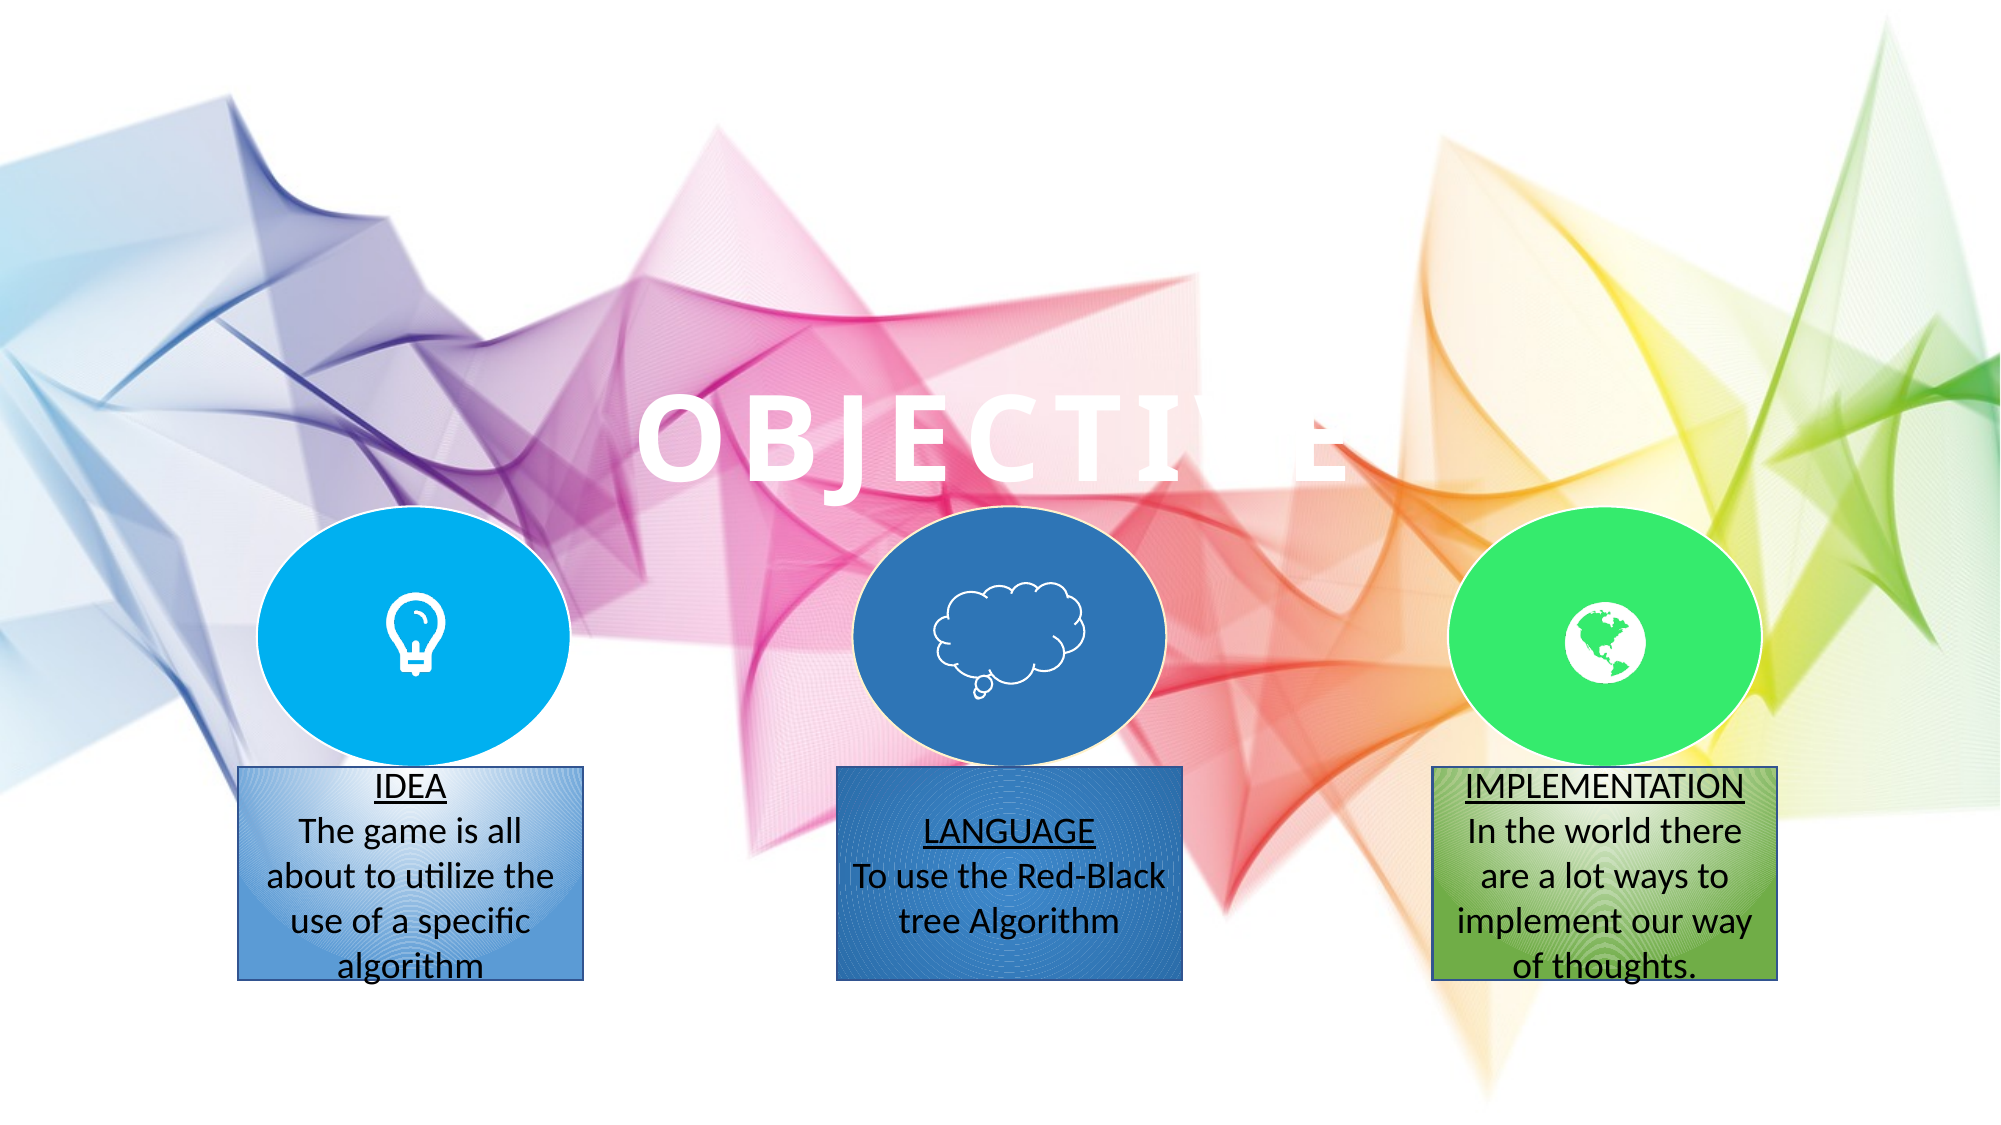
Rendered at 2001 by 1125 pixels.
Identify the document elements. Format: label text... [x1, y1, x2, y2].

text_box [933, 582, 1086, 700]
text_box IDEA The game is all about to utilize the use of a specific algorithm [237, 766, 584, 981]
title OBJECTIVE [136, 280, 1862, 643]
text_box [1446, 505, 1763, 766]
text_box IMPLEMENTATION In the world there are a lot ways to implement our way of thoughts. [1431, 766, 1778, 981]
picture [0, 0, 2001, 1125]
text_box LANGUAGE To use the Red-Black tree Algorithm [836, 766, 1183, 981]
text_box [255, 505, 572, 766]
text_box [851, 505, 1168, 766]
